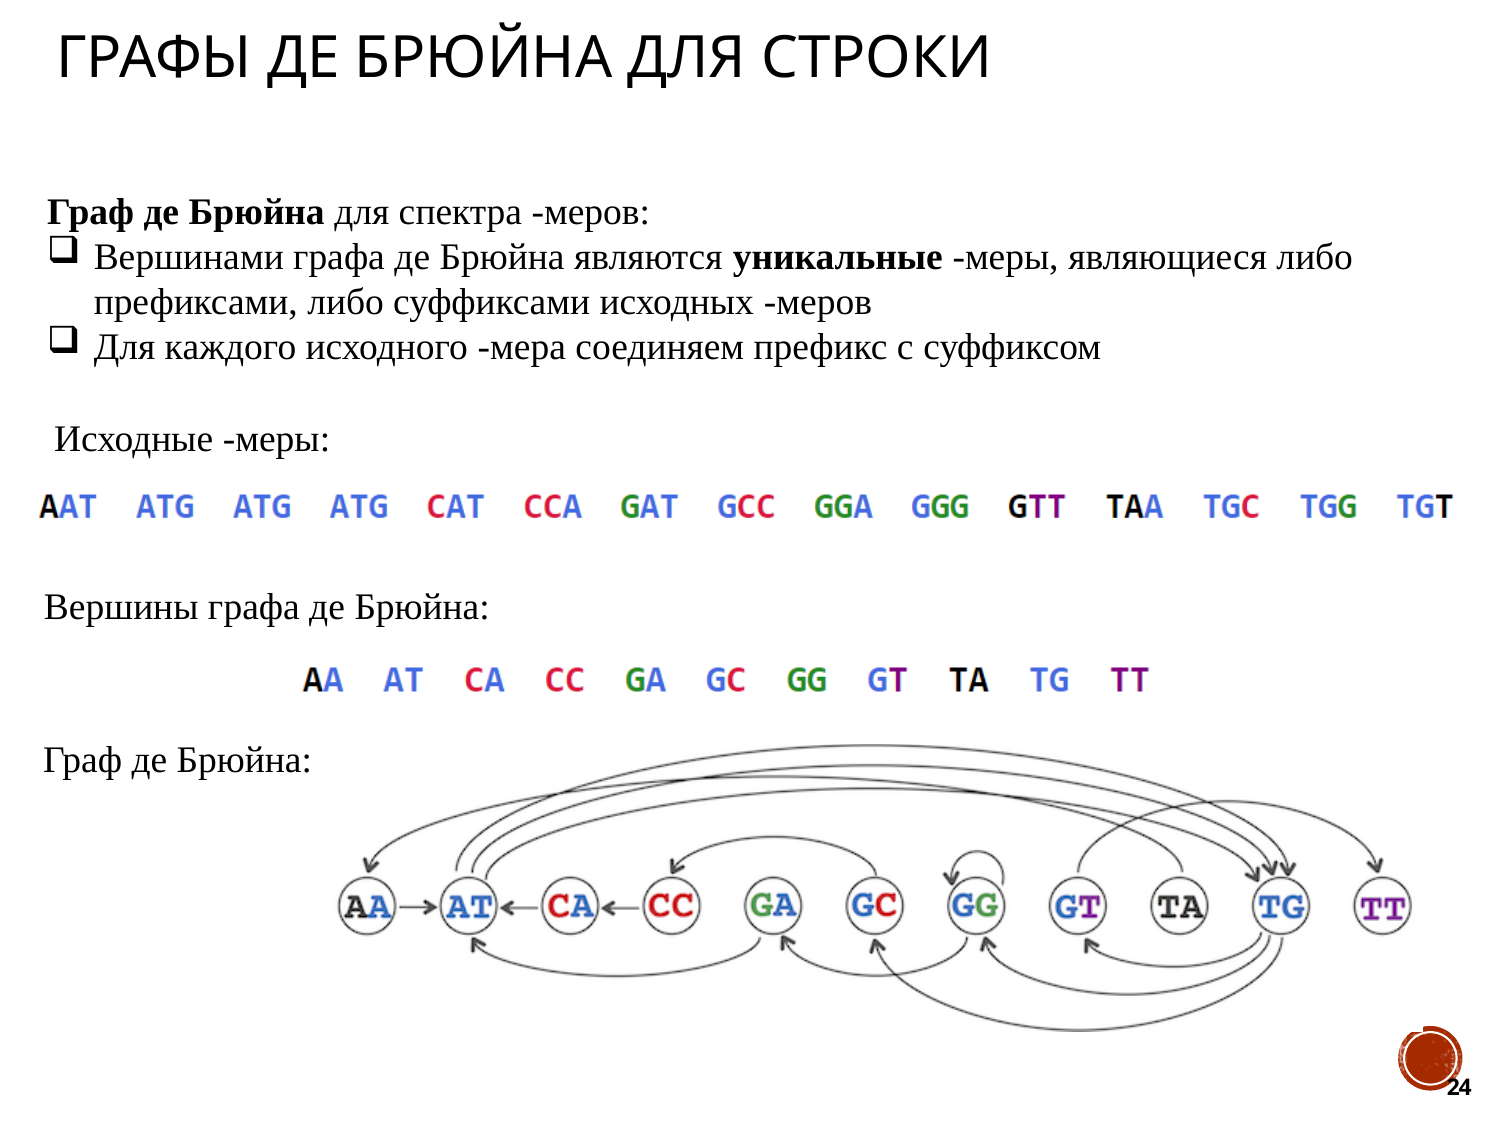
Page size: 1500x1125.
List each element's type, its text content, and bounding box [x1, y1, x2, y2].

picture [27, 483, 1460, 531]
text_box Граф де Брюйна: [28, 727, 328, 787]
title Графы де Брюйна для строки [41, 7, 1500, 109]
picture [296, 657, 1153, 701]
picture [328, 744, 1423, 1032]
slide_number 24 [1419, 1051, 1500, 1125]
text_box Вершины графа де Брюйна: [29, 574, 506, 634]
